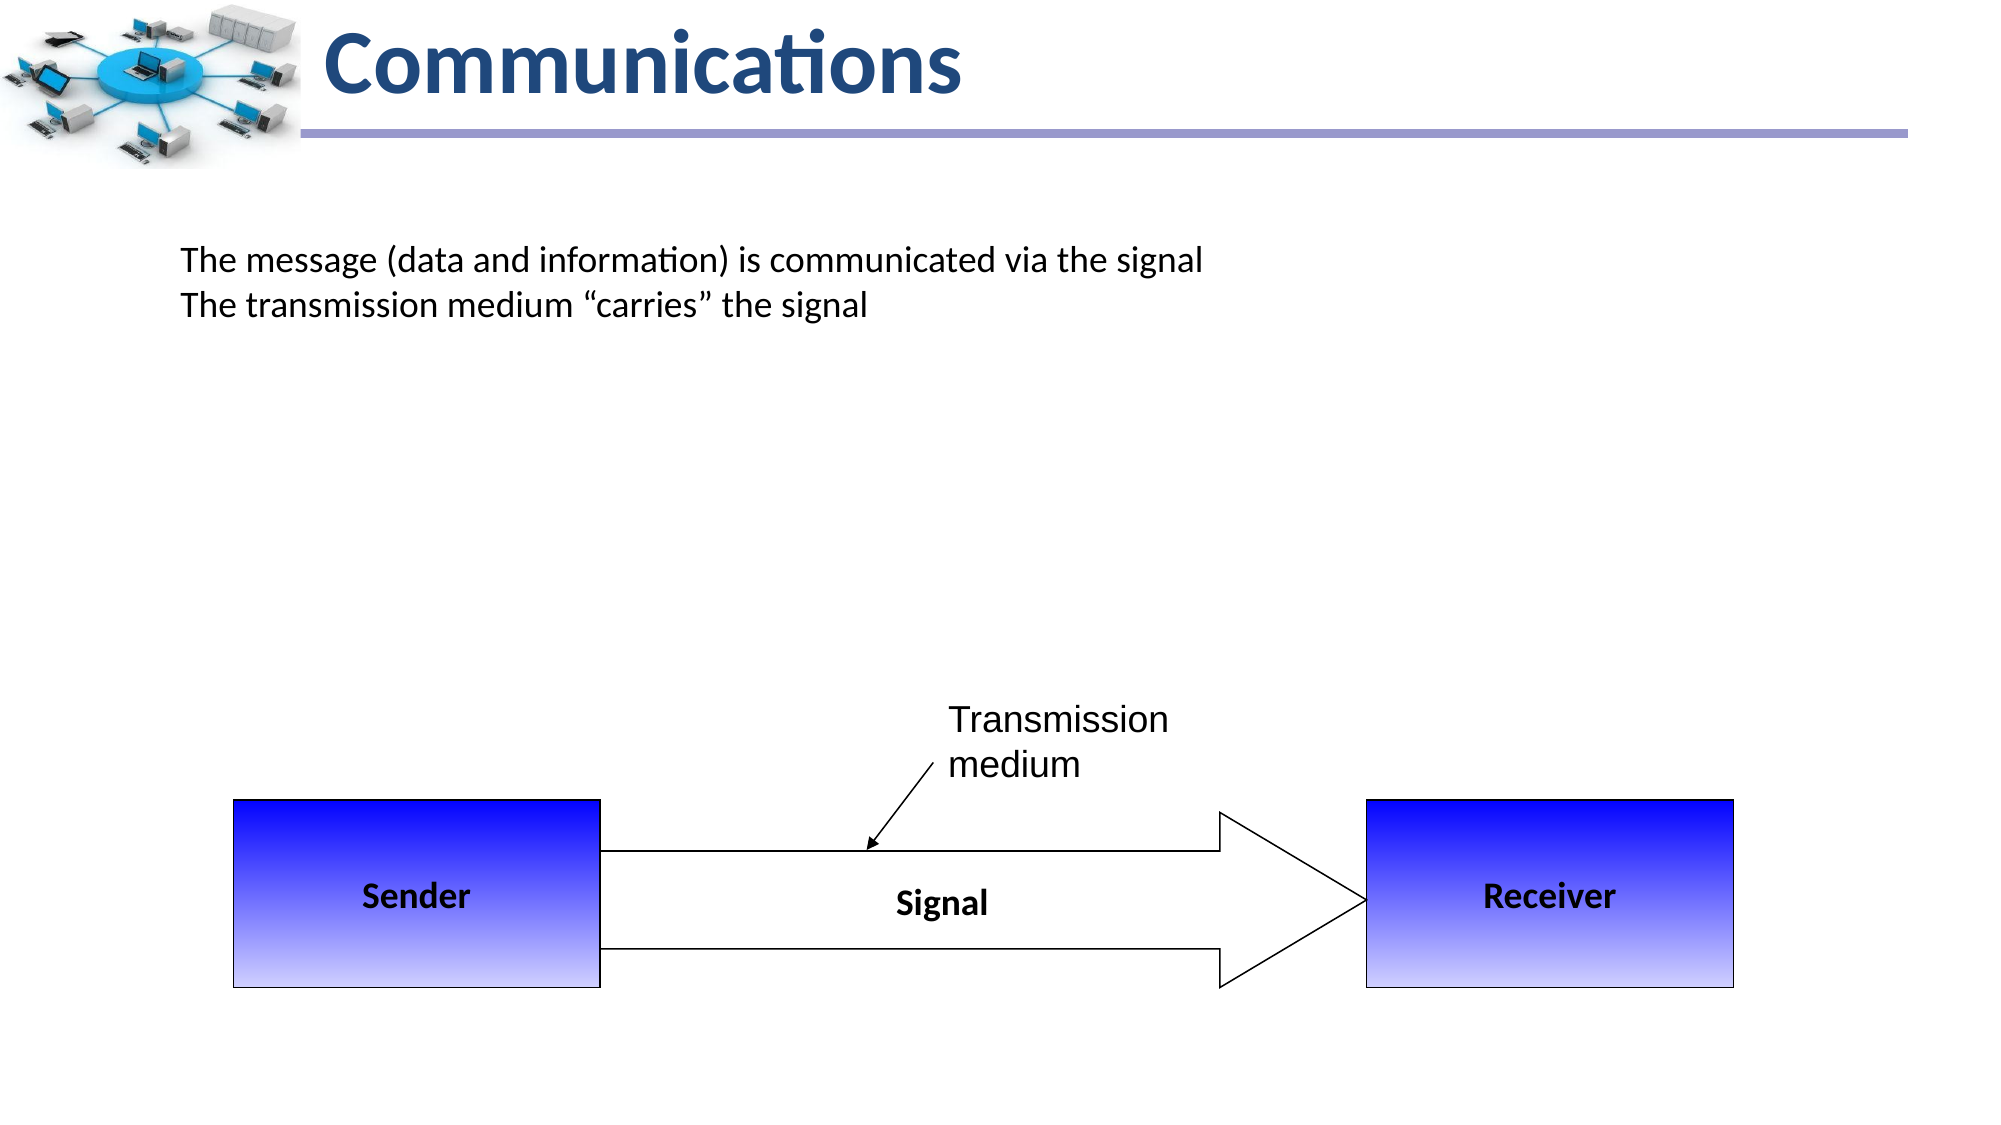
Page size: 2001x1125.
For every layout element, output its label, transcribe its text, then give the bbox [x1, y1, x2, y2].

text_box Sender [233, 800, 600, 988]
title Communications [324, 1, 1746, 117]
text_box [866, 762, 934, 850]
text_box Signal [599, 812, 1367, 988]
text_box Transmission medium [933, 687, 1334, 793]
picture [0, 0, 301, 169]
text_box Receiver [1366, 800, 1734, 988]
list The message (data and information) is communicated via the signal The transmission medium “carries” the signal [105, 234, 1895, 458]
